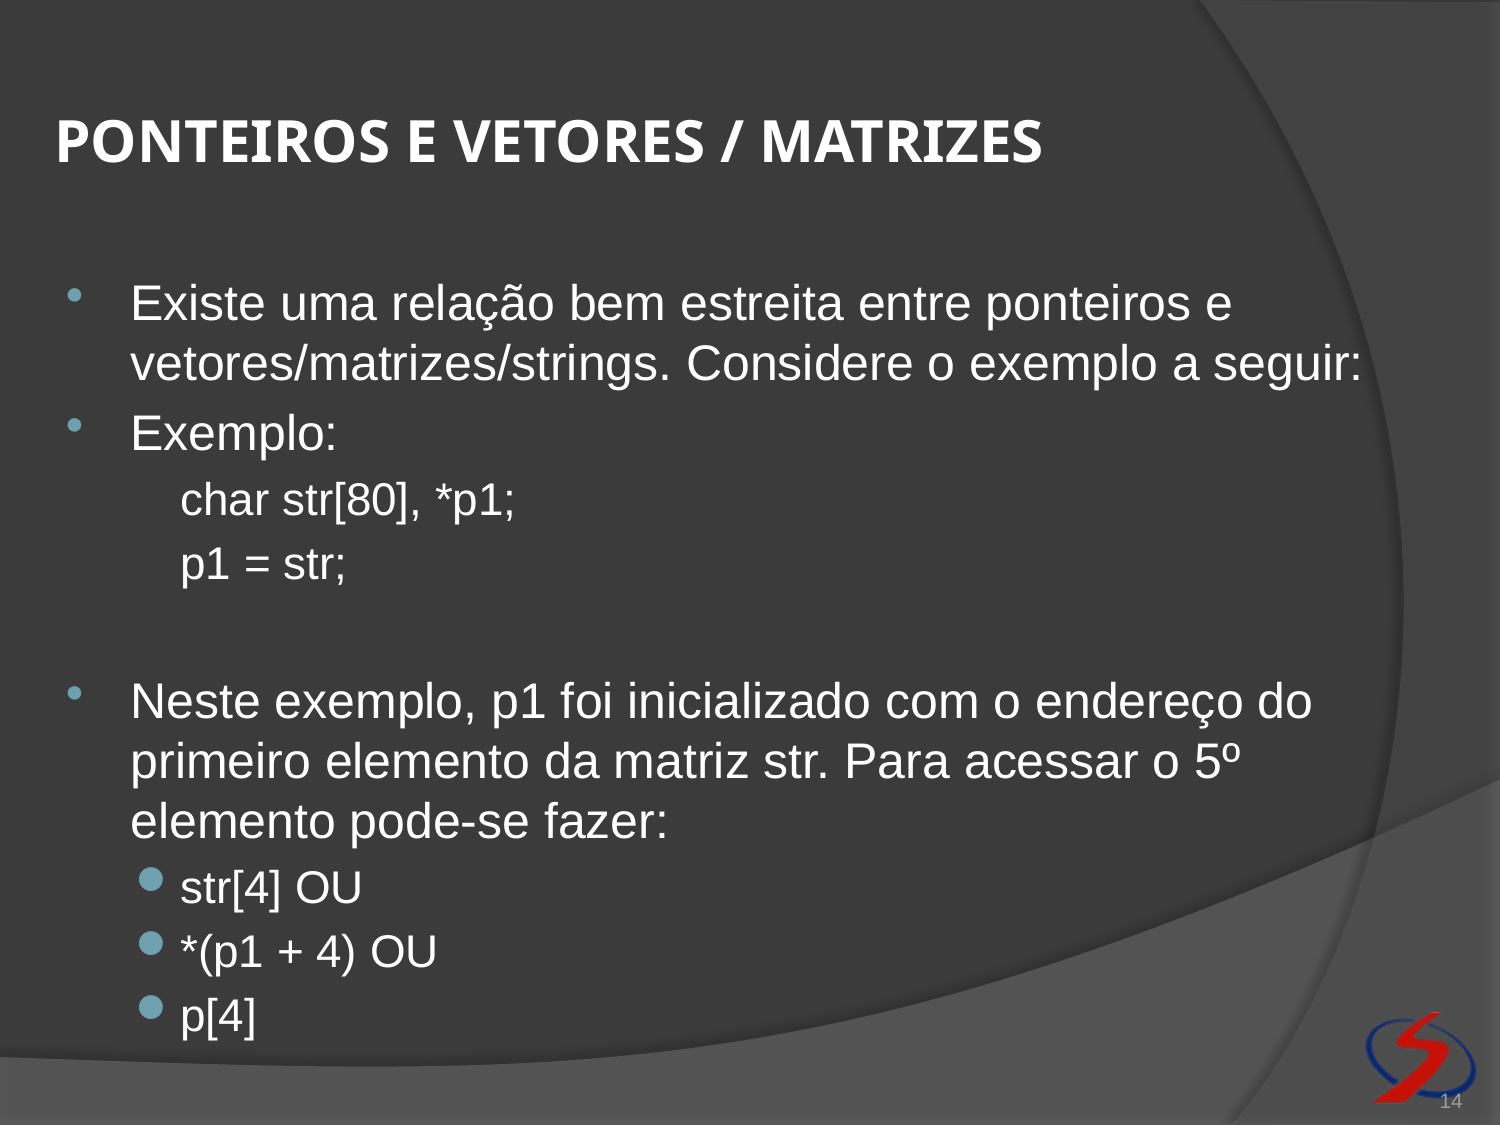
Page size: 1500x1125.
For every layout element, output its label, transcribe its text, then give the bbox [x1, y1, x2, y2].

list Existe uma relação bem estreita entre ponteiros e vetores/matrizes/strings. Considere o exemplo a seguir: Exemplo: char str[80], *p1; p1 = str; Neste exemplo, p1 foi inicializado com o endereço do primeiro elemento da matriz str. Para acessar o 5º elemento pode-se fazer: str[4] OU *(p1 + 4) OU p[4] [46, 262, 1454, 1006]
picture [1359, 1011, 1483, 1108]
title Ponteiros e vetores / Matrizes [46, 45, 1454, 233]
slide_number 14 [1337, 1053, 1463, 1114]
